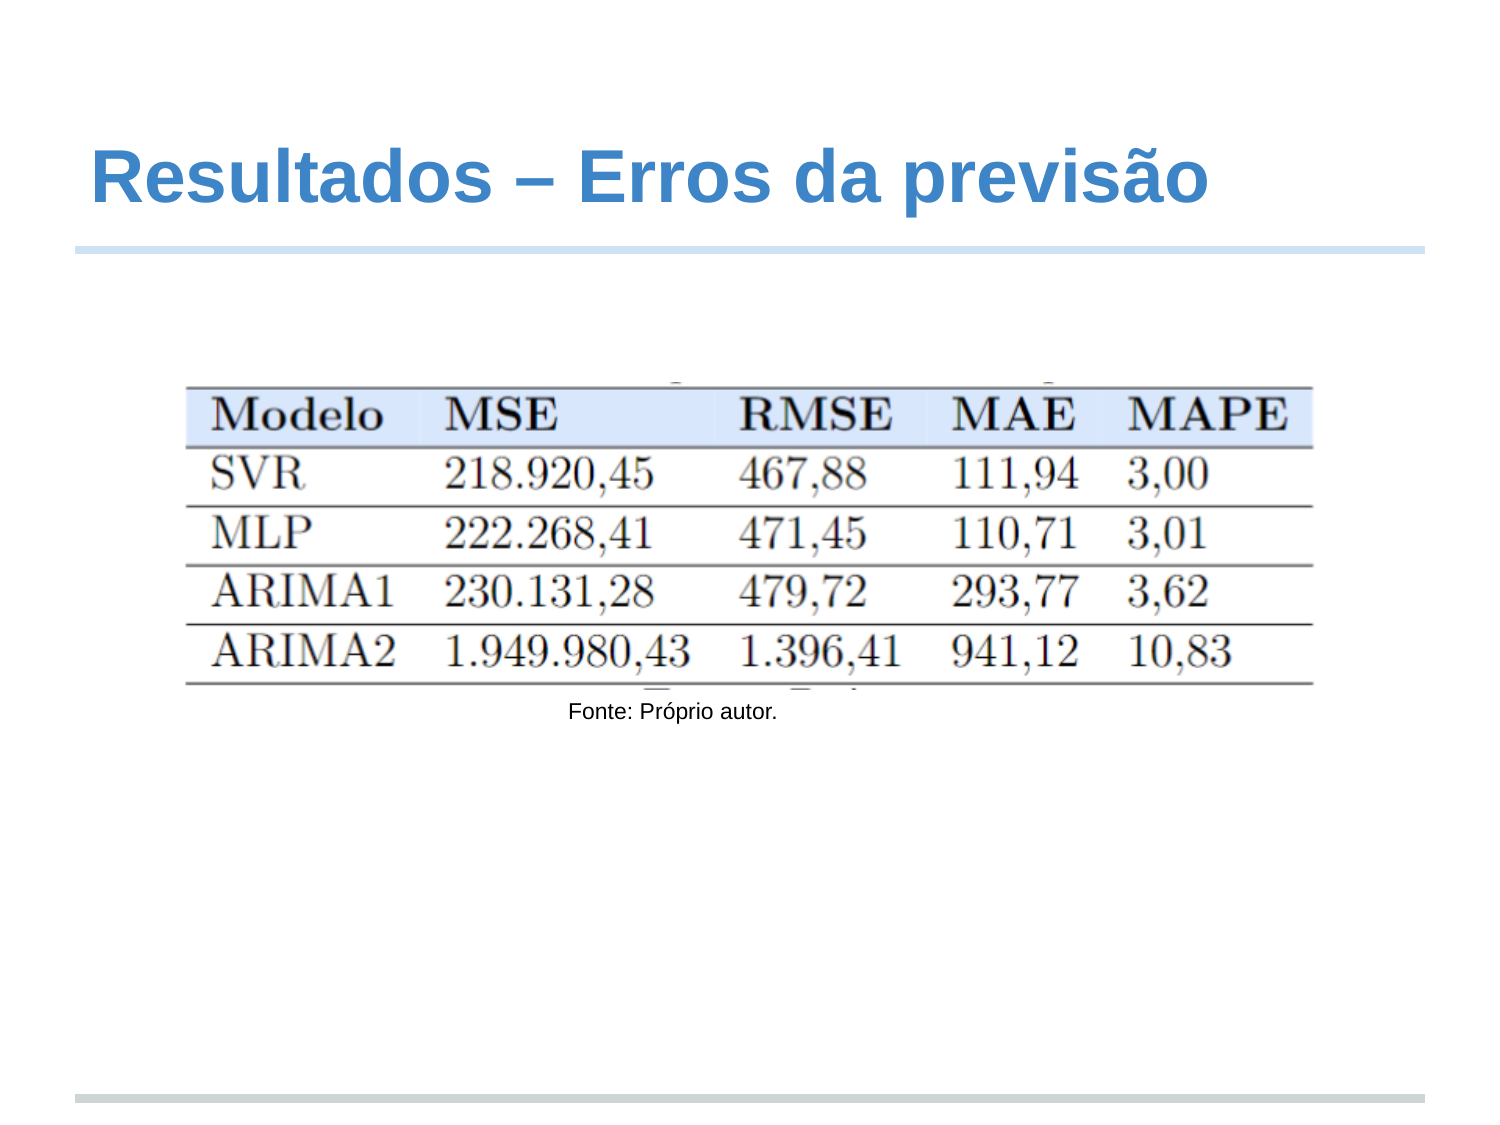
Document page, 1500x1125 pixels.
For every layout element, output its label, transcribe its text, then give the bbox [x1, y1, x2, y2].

picture [180, 382, 1319, 690]
text_box Fonte: Próprio autor. [553, 699, 1304, 732]
title Resultados – Erros da previsão [75, 45, 1425, 233]
